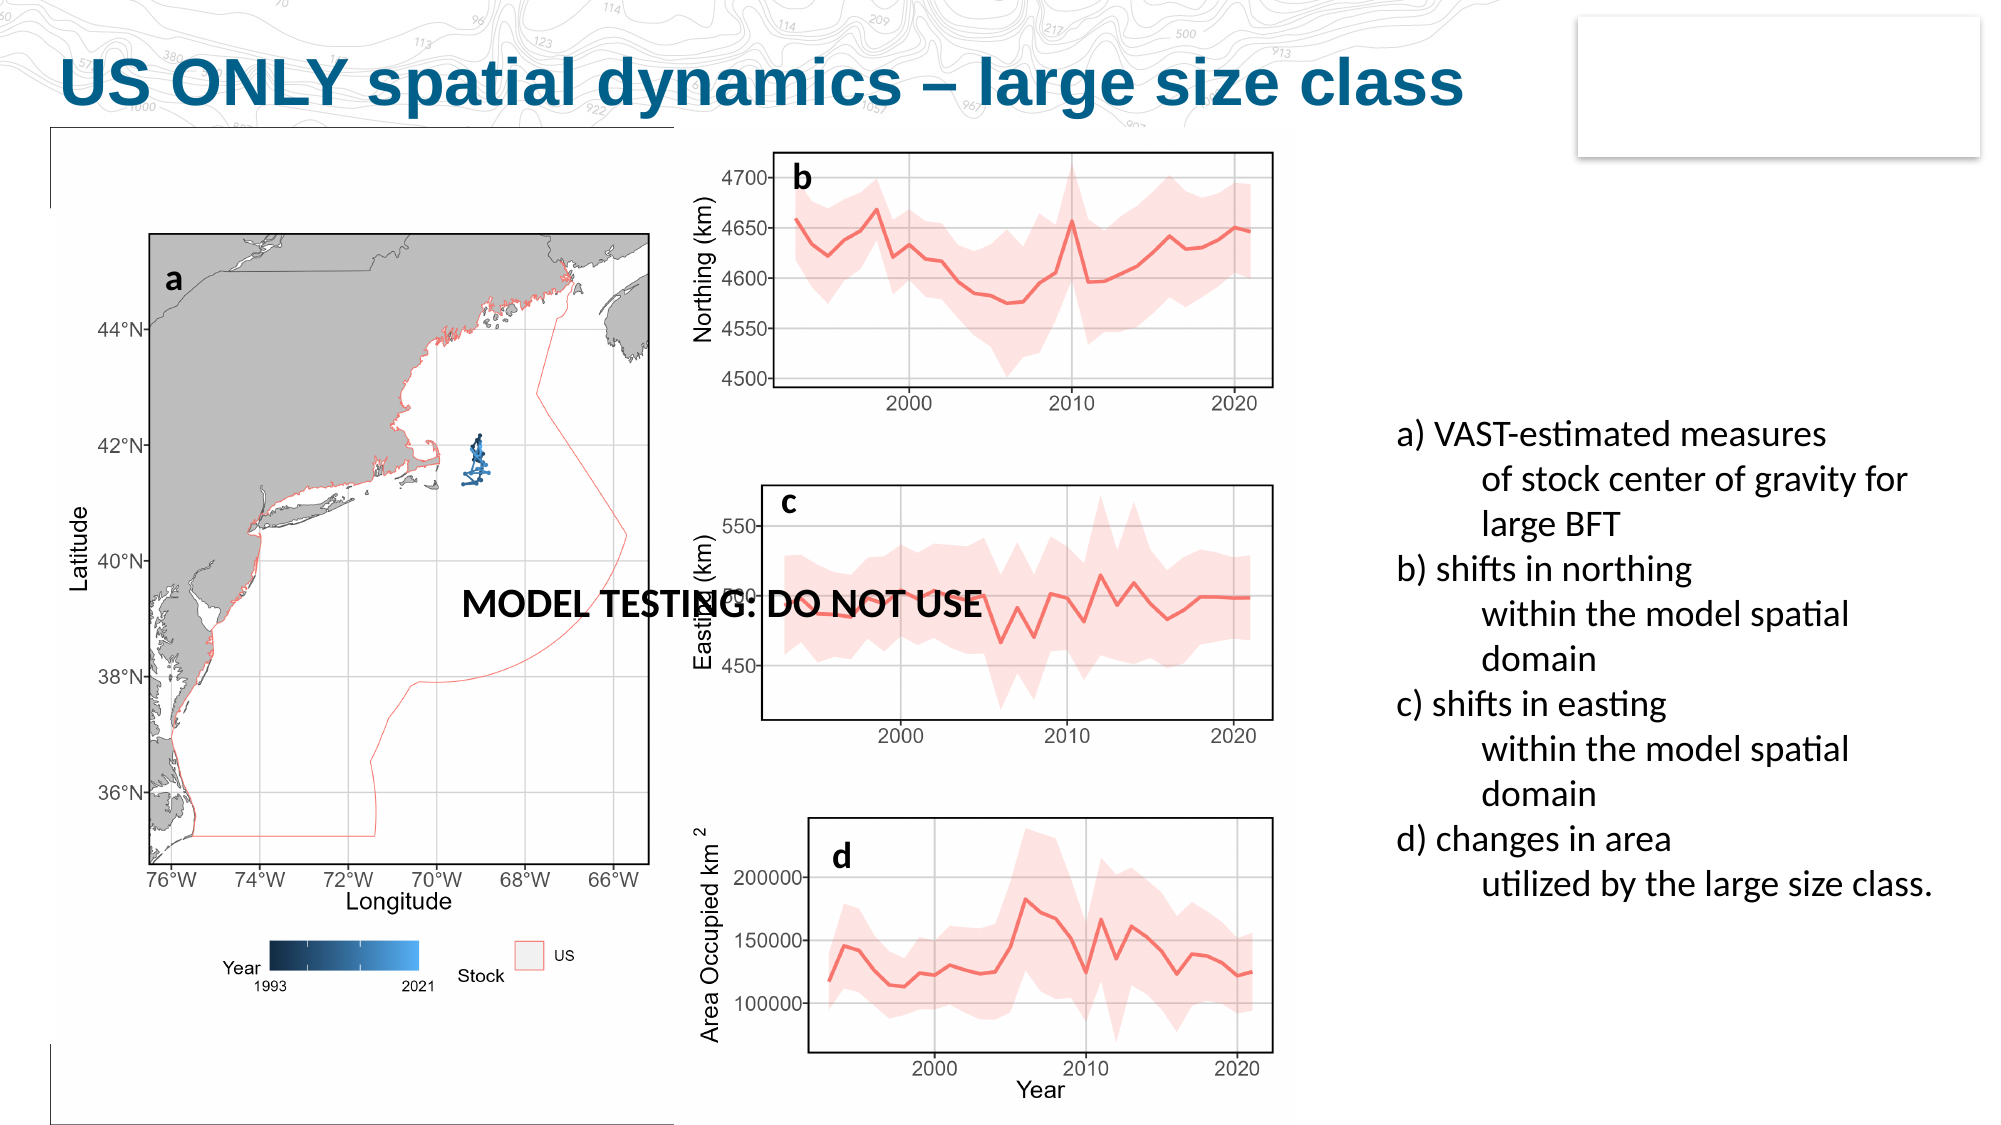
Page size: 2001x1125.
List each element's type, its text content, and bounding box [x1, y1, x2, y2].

picture [0, 0, 2000, 1125]
text_box a) VAST-estimated measures of stock center of gravity for large BFT b) shifts in northing within the model spatial domain c) shifts in easting within the model spatial domain d) changes in area utilized by the large size class. [1381, 401, 1980, 912]
text_box [1577, 16, 1981, 158]
title US ONLY spatial dynamics – large size class [44, 31, 1643, 136]
